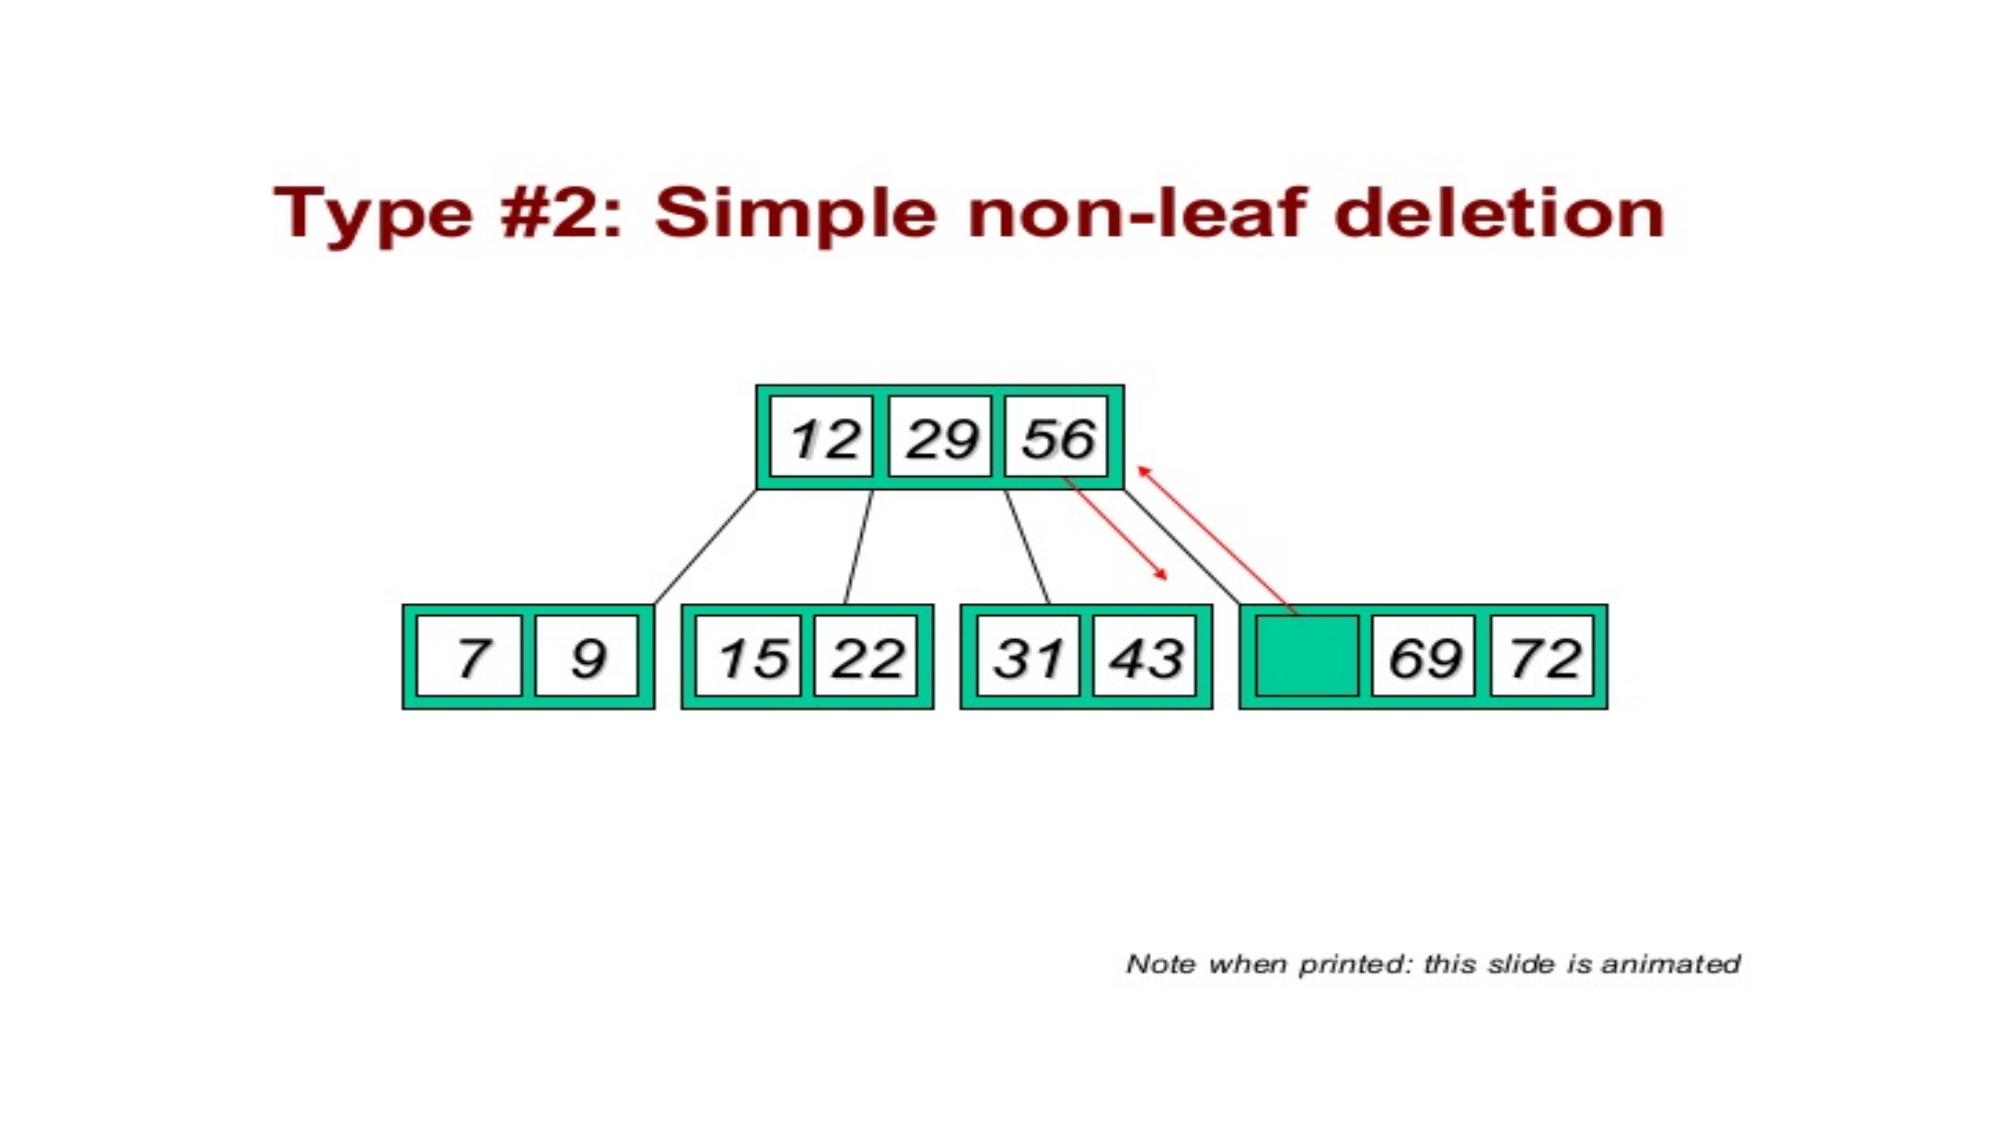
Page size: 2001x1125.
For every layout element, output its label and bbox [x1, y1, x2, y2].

picture [96, 50, 1858, 1091]
